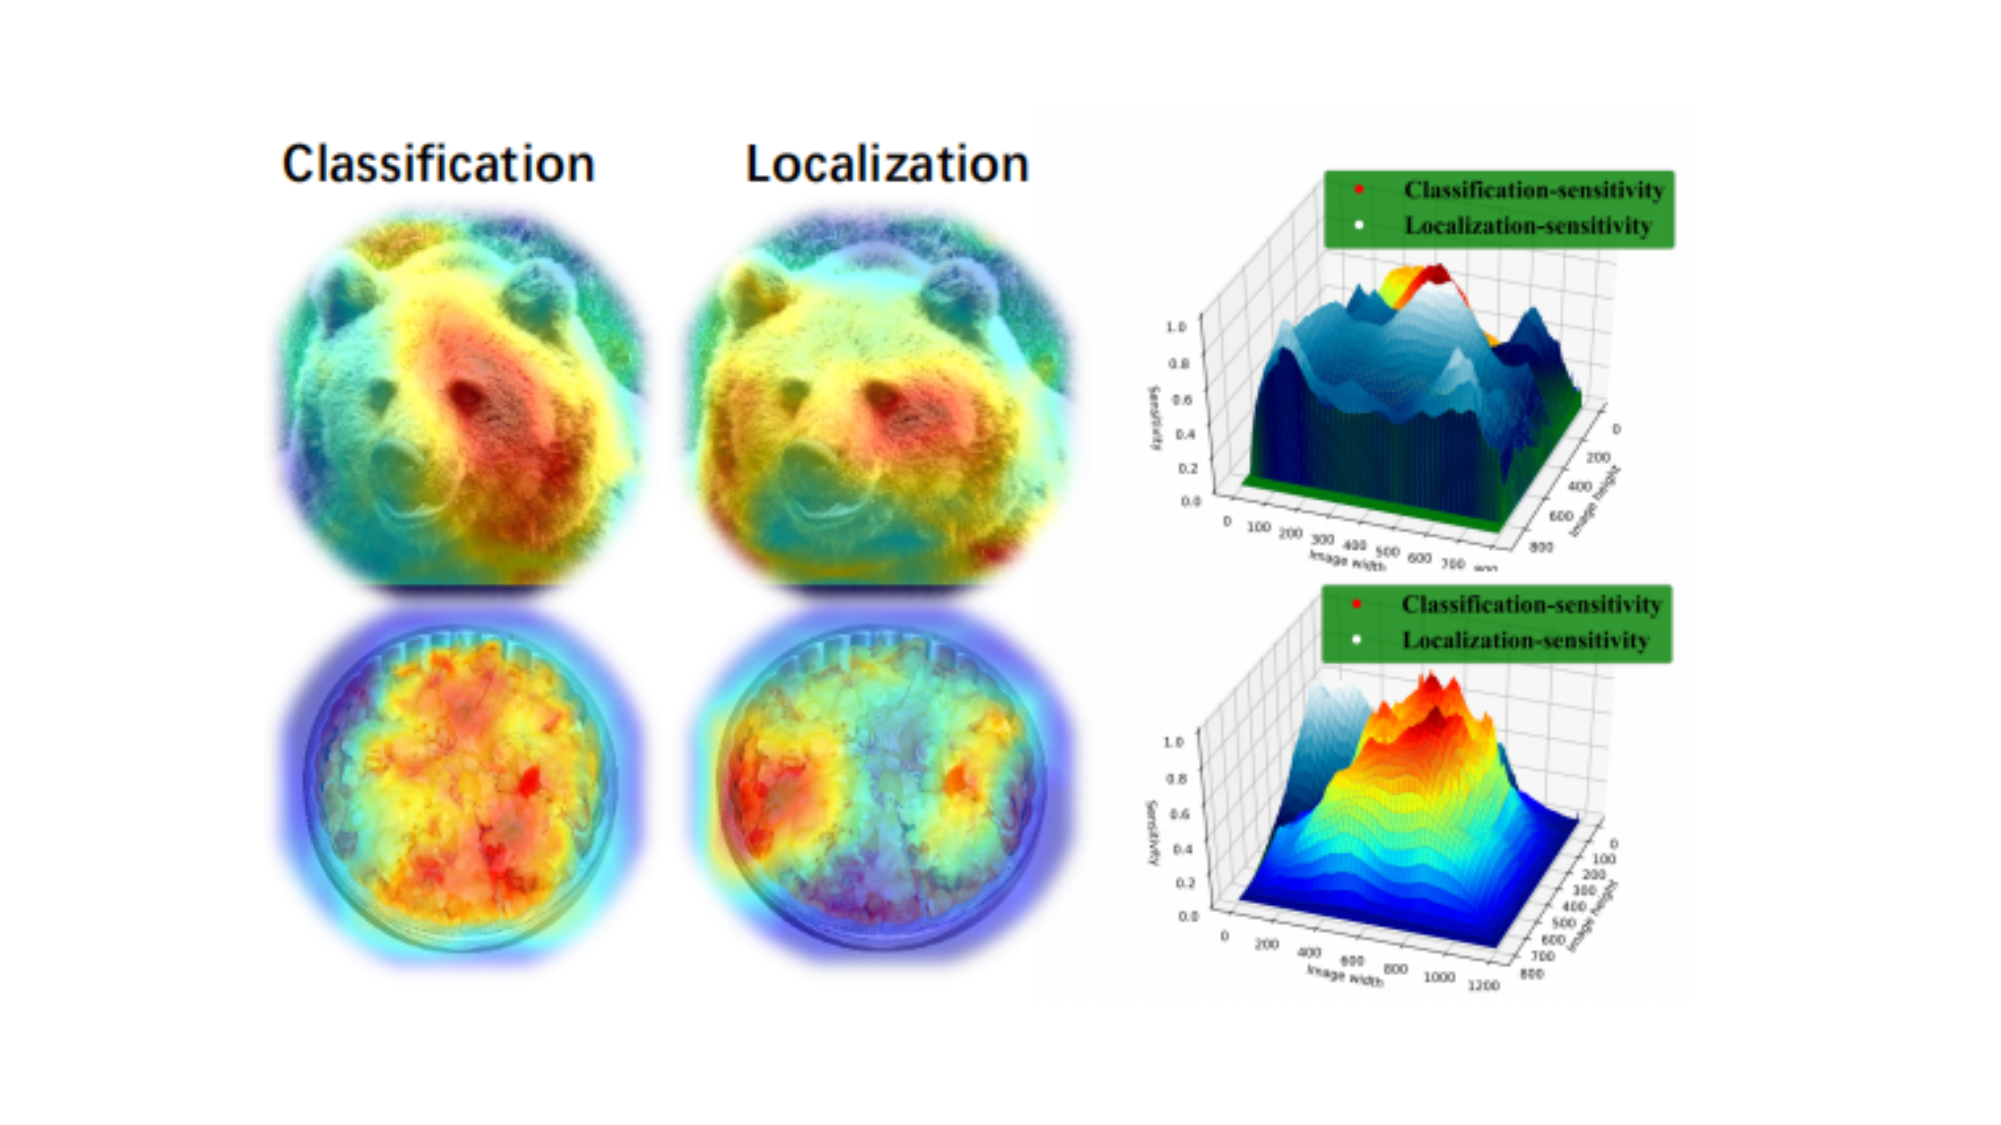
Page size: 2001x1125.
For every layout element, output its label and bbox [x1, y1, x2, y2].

list [264, 90, 1785, 1012]
